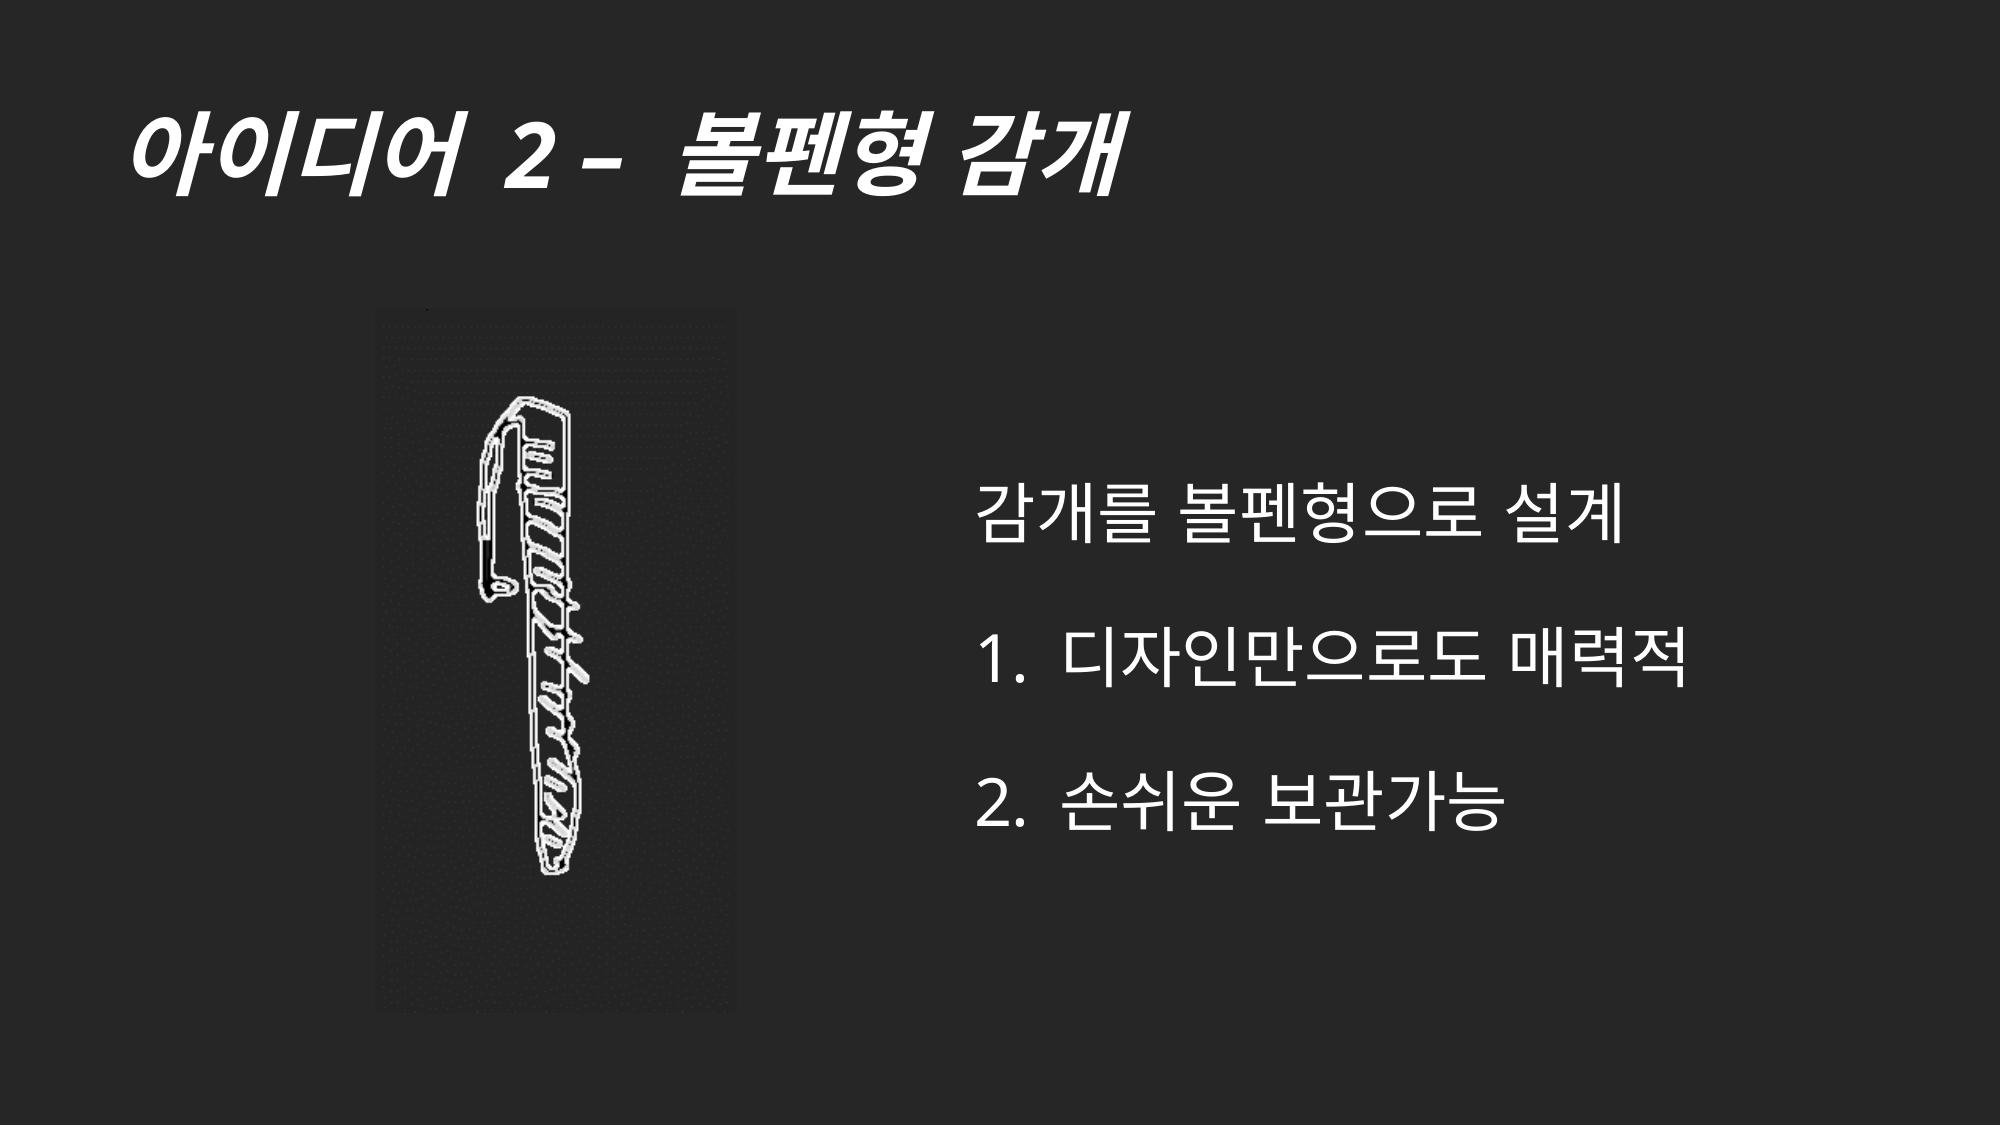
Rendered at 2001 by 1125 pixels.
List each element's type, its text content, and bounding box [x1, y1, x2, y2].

text_box 감개를 볼펜형으로 설계 디자인만으로도 매력적 손쉬운 보관가능 [959, 288, 1792, 1034]
picture [375, 309, 737, 1013]
title 아이디어 2 – 볼펜형 감개 [105, 50, 1831, 268]
